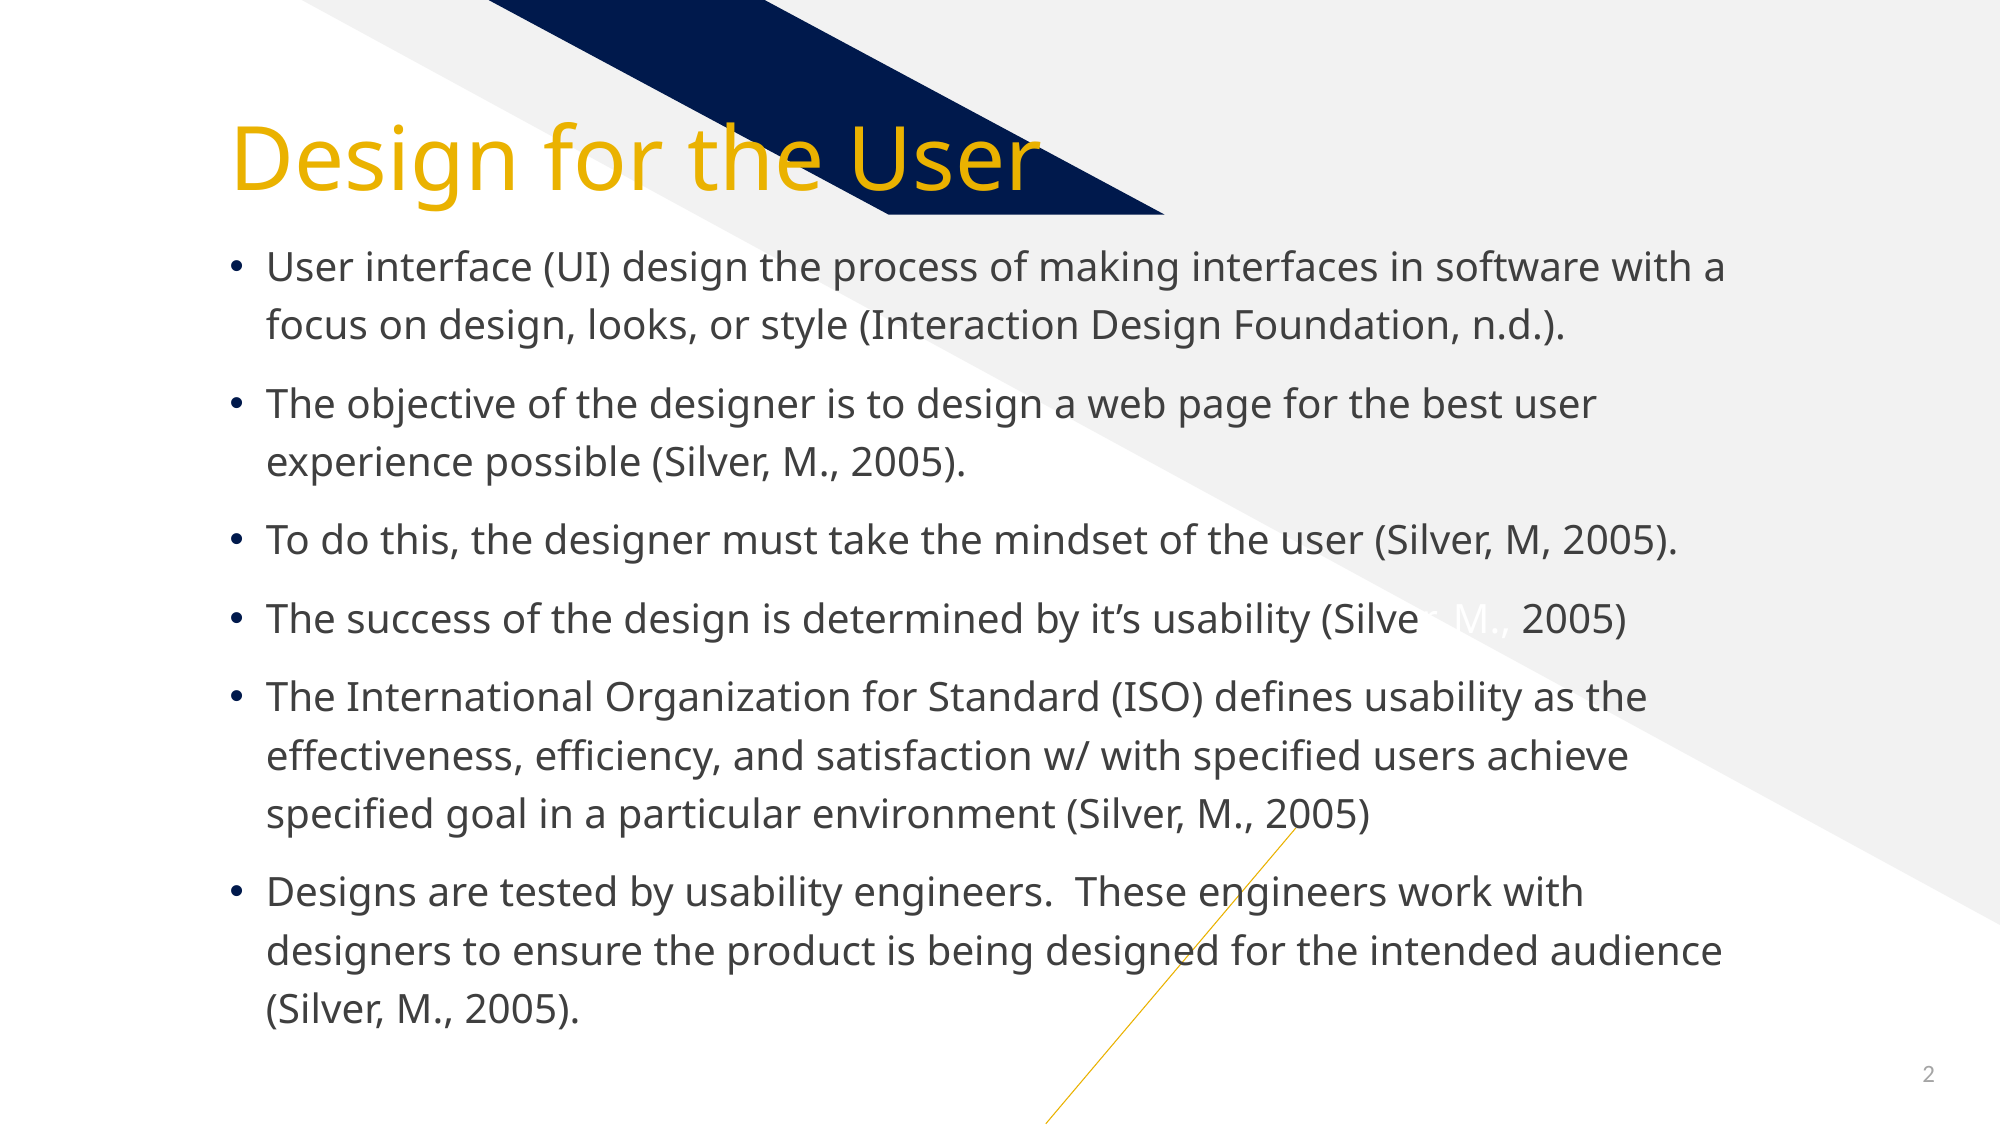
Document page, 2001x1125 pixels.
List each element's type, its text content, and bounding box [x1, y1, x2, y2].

list User interface (UI) design the process of making interfaces in software with a focus on design, looks, or style (Interaction Design Foundation, n.d.). The objective of the designer is to design a web page for the best user experience possible (Silver, M., 2005). To do this, the designer must take the mindset of the user (Silver, M, 2005). The success of the design is determined by it’s usability (Silver, M., 2005) The International Organization for Standard (ISO) defines usability as the effectiveness, efficiency, and satisfaction w/ with specified users achieve specified goal in a particular environment (Silver, M., 2005) Designs are tested by usability engineers. These engineers work with designers to ensure the product is being designed for the intended audience (Silver, M., 2005). [214, 224, 1782, 1043]
slide_number 2 [1828, 1042, 1950, 1103]
title Design for the User [214, 105, 1420, 210]
